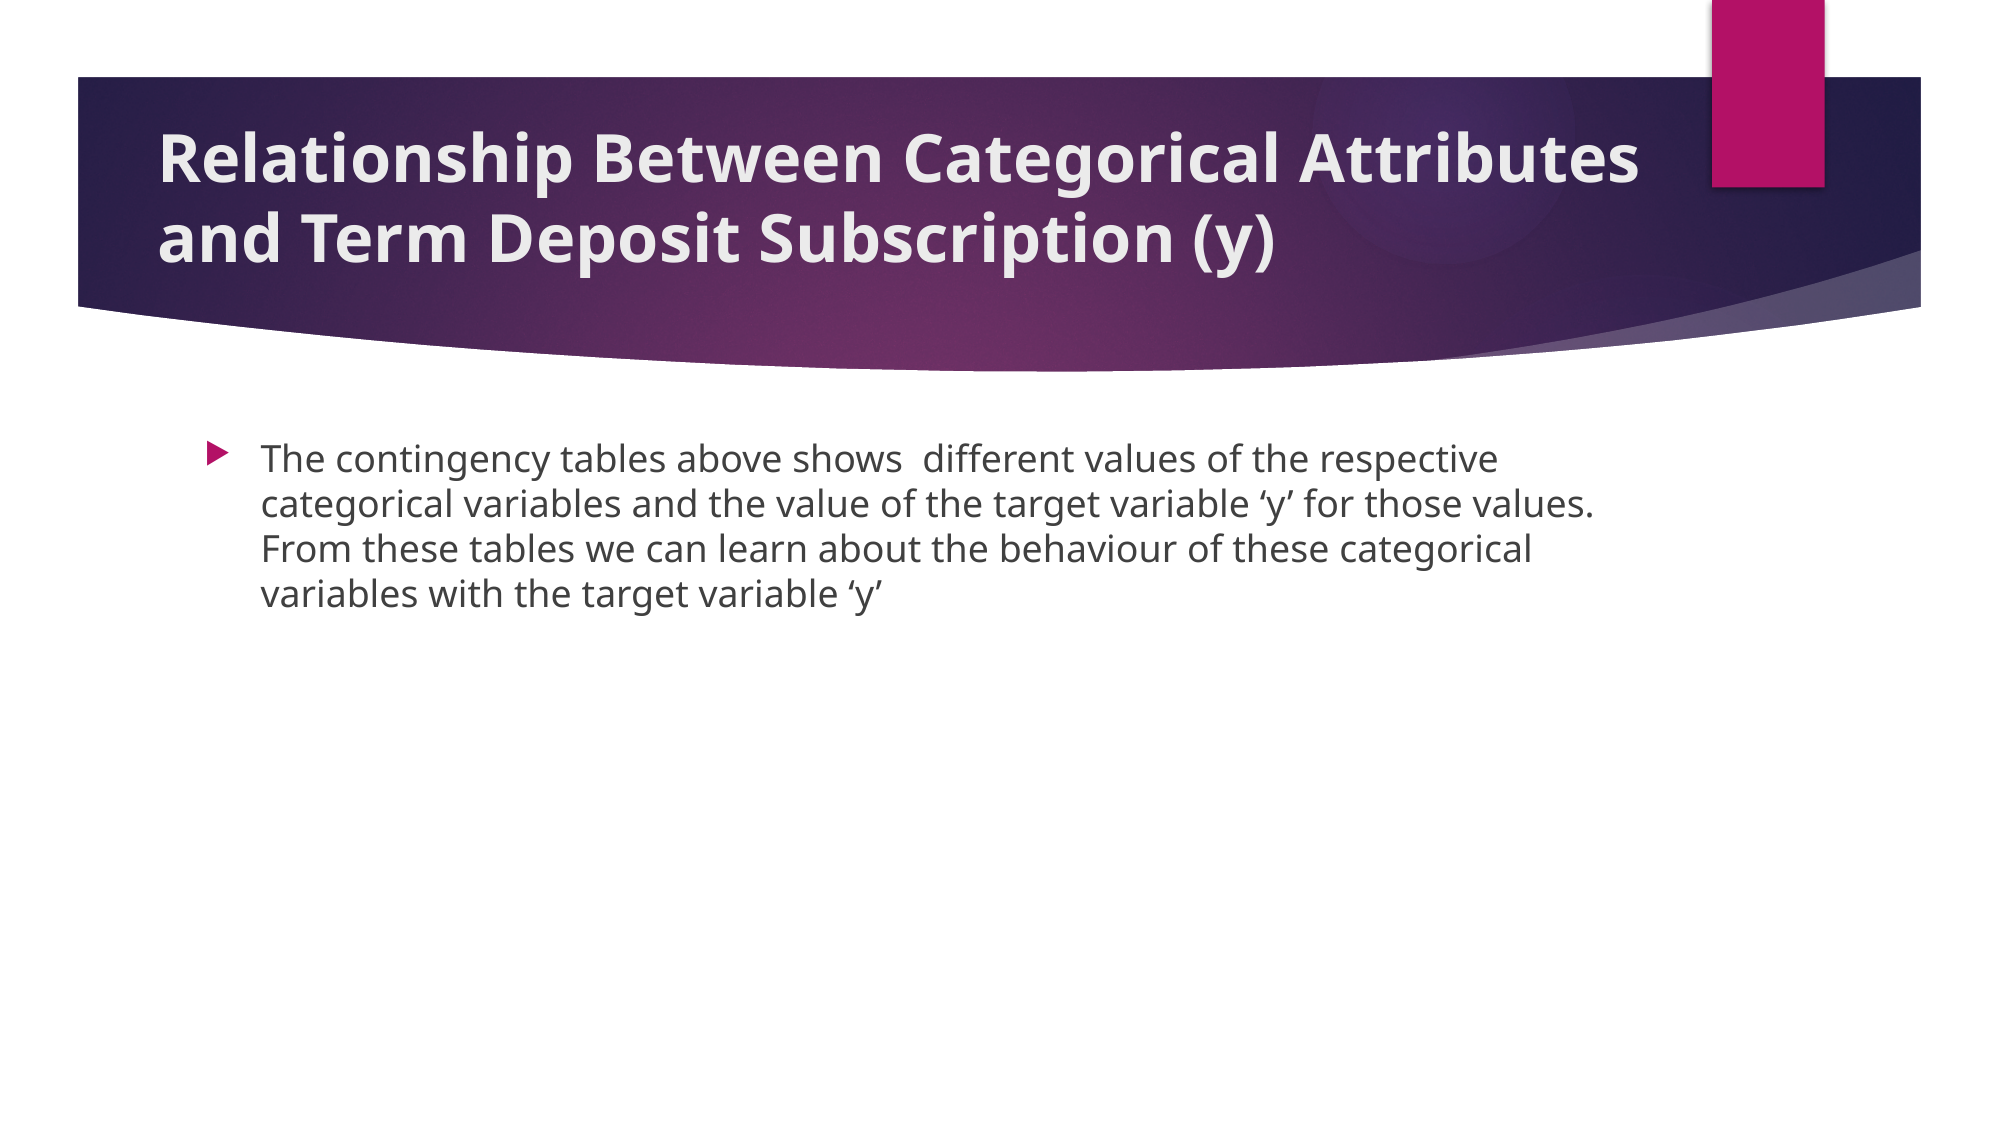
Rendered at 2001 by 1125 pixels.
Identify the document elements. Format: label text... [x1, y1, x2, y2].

title Relationship Between Categorical Attributes and Term Deposit Subscription (y) [142, 137, 1672, 254]
list The contingency tables above shows different values of the respective categorical variables and the value of the target variable ‘y’ for those values. From these tables we can learn about the behaviour of these categorical variables with the target variable ‘y’ [189, 427, 1638, 988]
